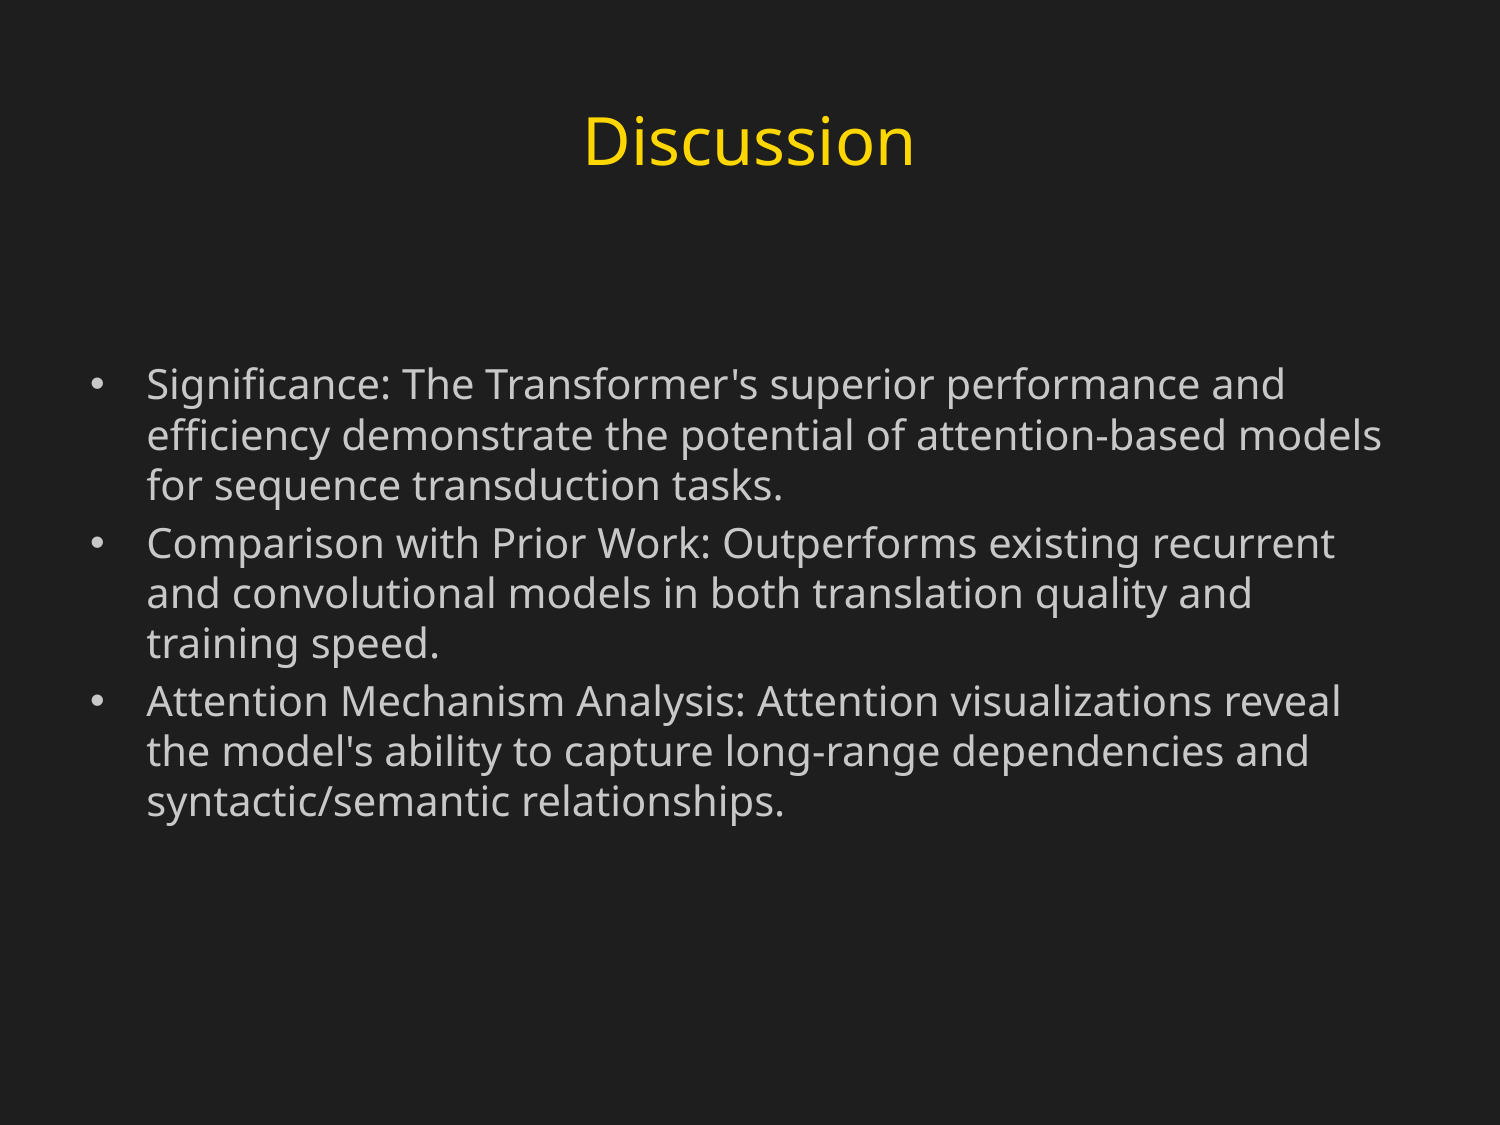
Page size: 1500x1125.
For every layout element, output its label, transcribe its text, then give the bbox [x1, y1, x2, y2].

title Discussion [75, 45, 1425, 233]
list Significance: The Transformer's superior performance and efficiency demonstrate the potential of attention-based models for sequence transduction tasks. Comparison with Prior Work: Outperforms existing recurrent and convolutional models in both translation quality and training speed. Attention Mechanism Analysis: Attention visualizations reveal the model's ability to capture long-range dependencies and syntactic/semantic relationships. [75, 262, 1425, 916]
